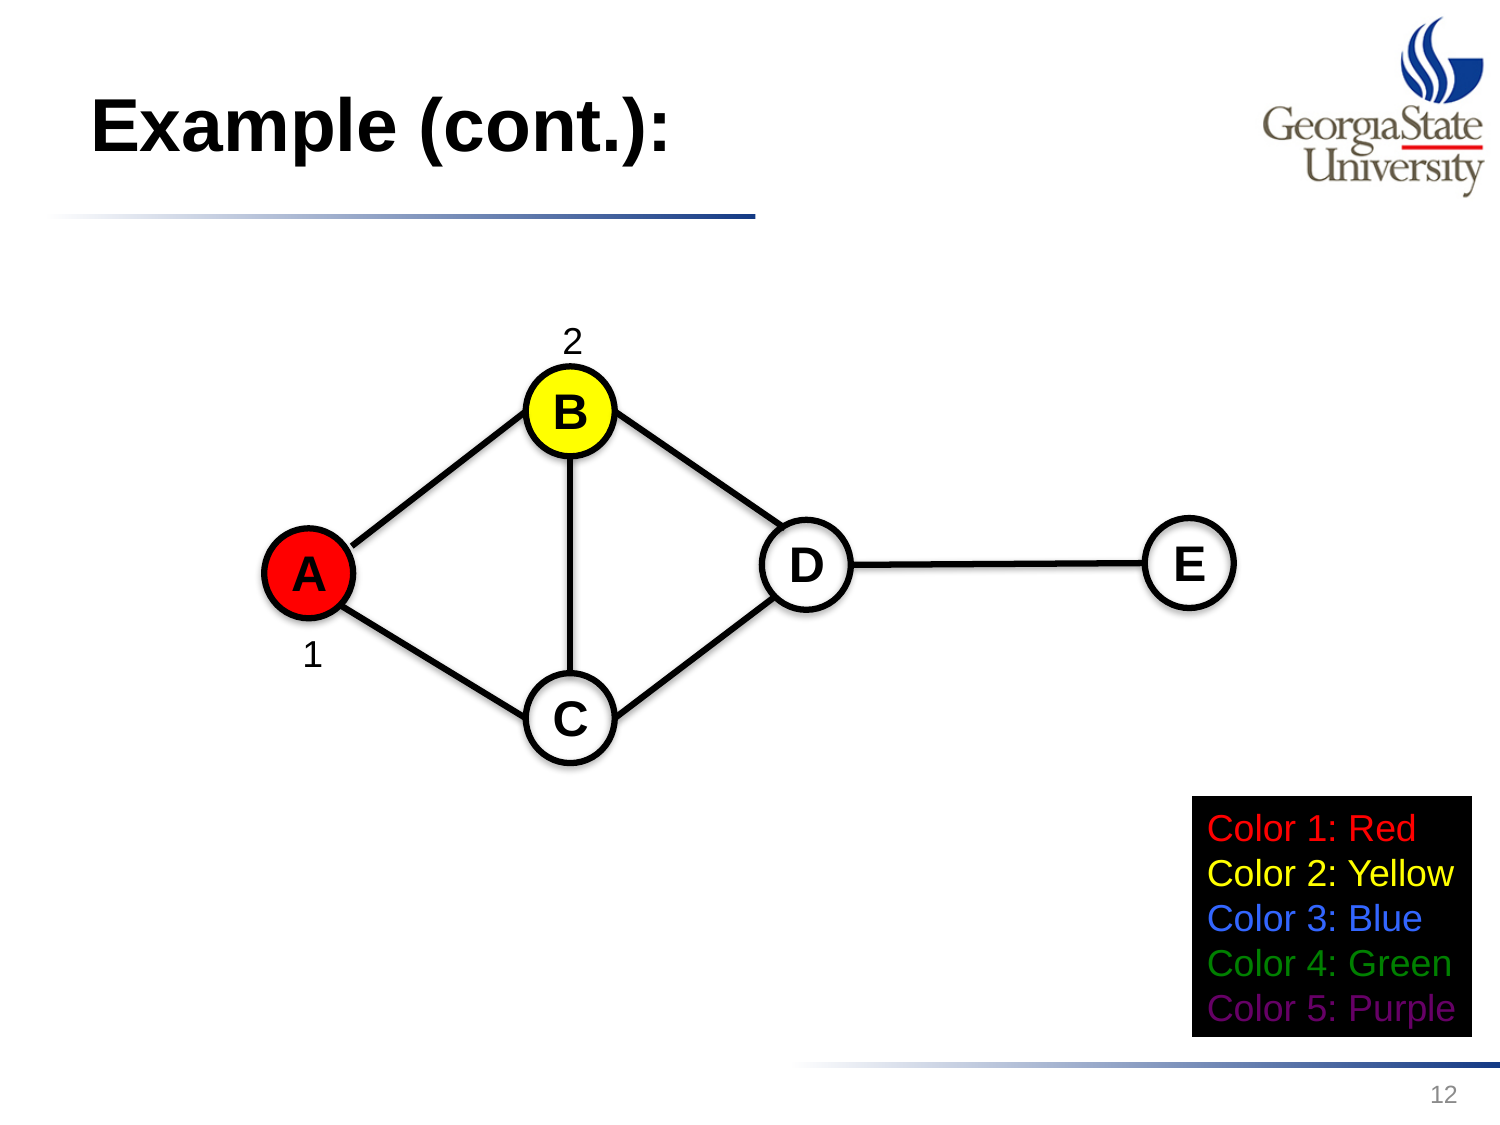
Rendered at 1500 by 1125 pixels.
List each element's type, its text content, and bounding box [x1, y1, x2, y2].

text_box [351, 411, 527, 547]
text_box 1 [287, 627, 334, 682]
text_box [339, 604, 526, 719]
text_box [850, 562, 1145, 566]
text_box Color 1: Red Color 2: Yellow Color 3: Blue Color 4: Green Color 5: Purple [1192, 796, 1472, 1037]
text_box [1144, 517, 1234, 609]
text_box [761, 519, 852, 611]
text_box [525, 366, 615, 457]
title Example (cont.): [75, 27, 1234, 215]
text_box 2 [547, 309, 598, 364]
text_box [614, 411, 786, 529]
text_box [263, 528, 354, 619]
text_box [614, 596, 776, 719]
slide_number 12 [1123, 1064, 1474, 1124]
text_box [525, 672, 615, 764]
picture [1247, 0, 1500, 216]
